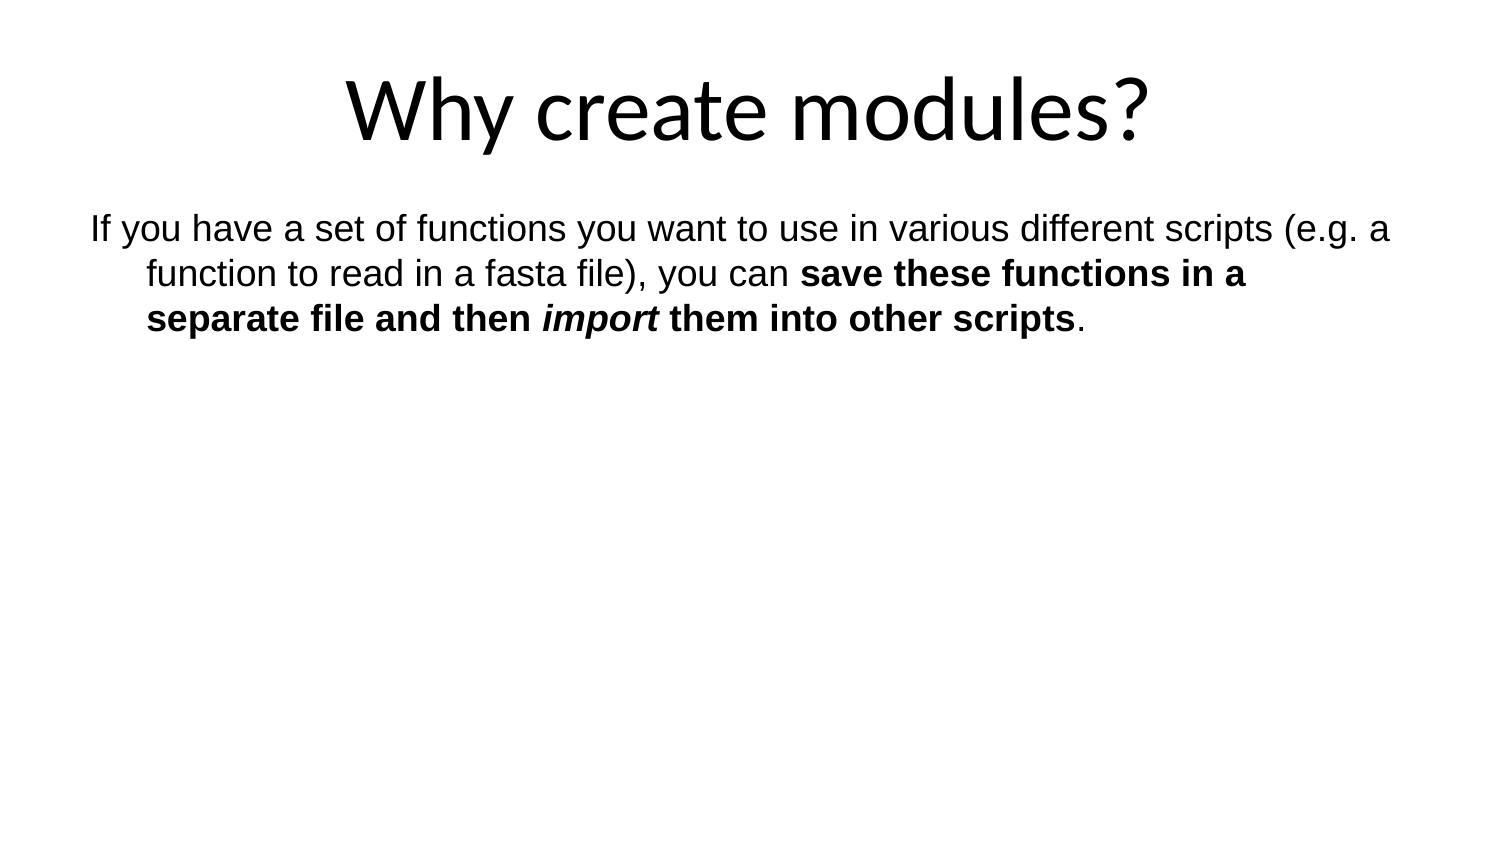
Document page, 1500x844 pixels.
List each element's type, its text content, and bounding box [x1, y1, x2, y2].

list If you have a set of functions you want to use in various different scripts (e.g. a function to read in a fasta file), you can save these functions in a separate file and then import them into other scripts. [75, 196, 1425, 754]
title Why create modules? [75, 33, 1425, 175]
